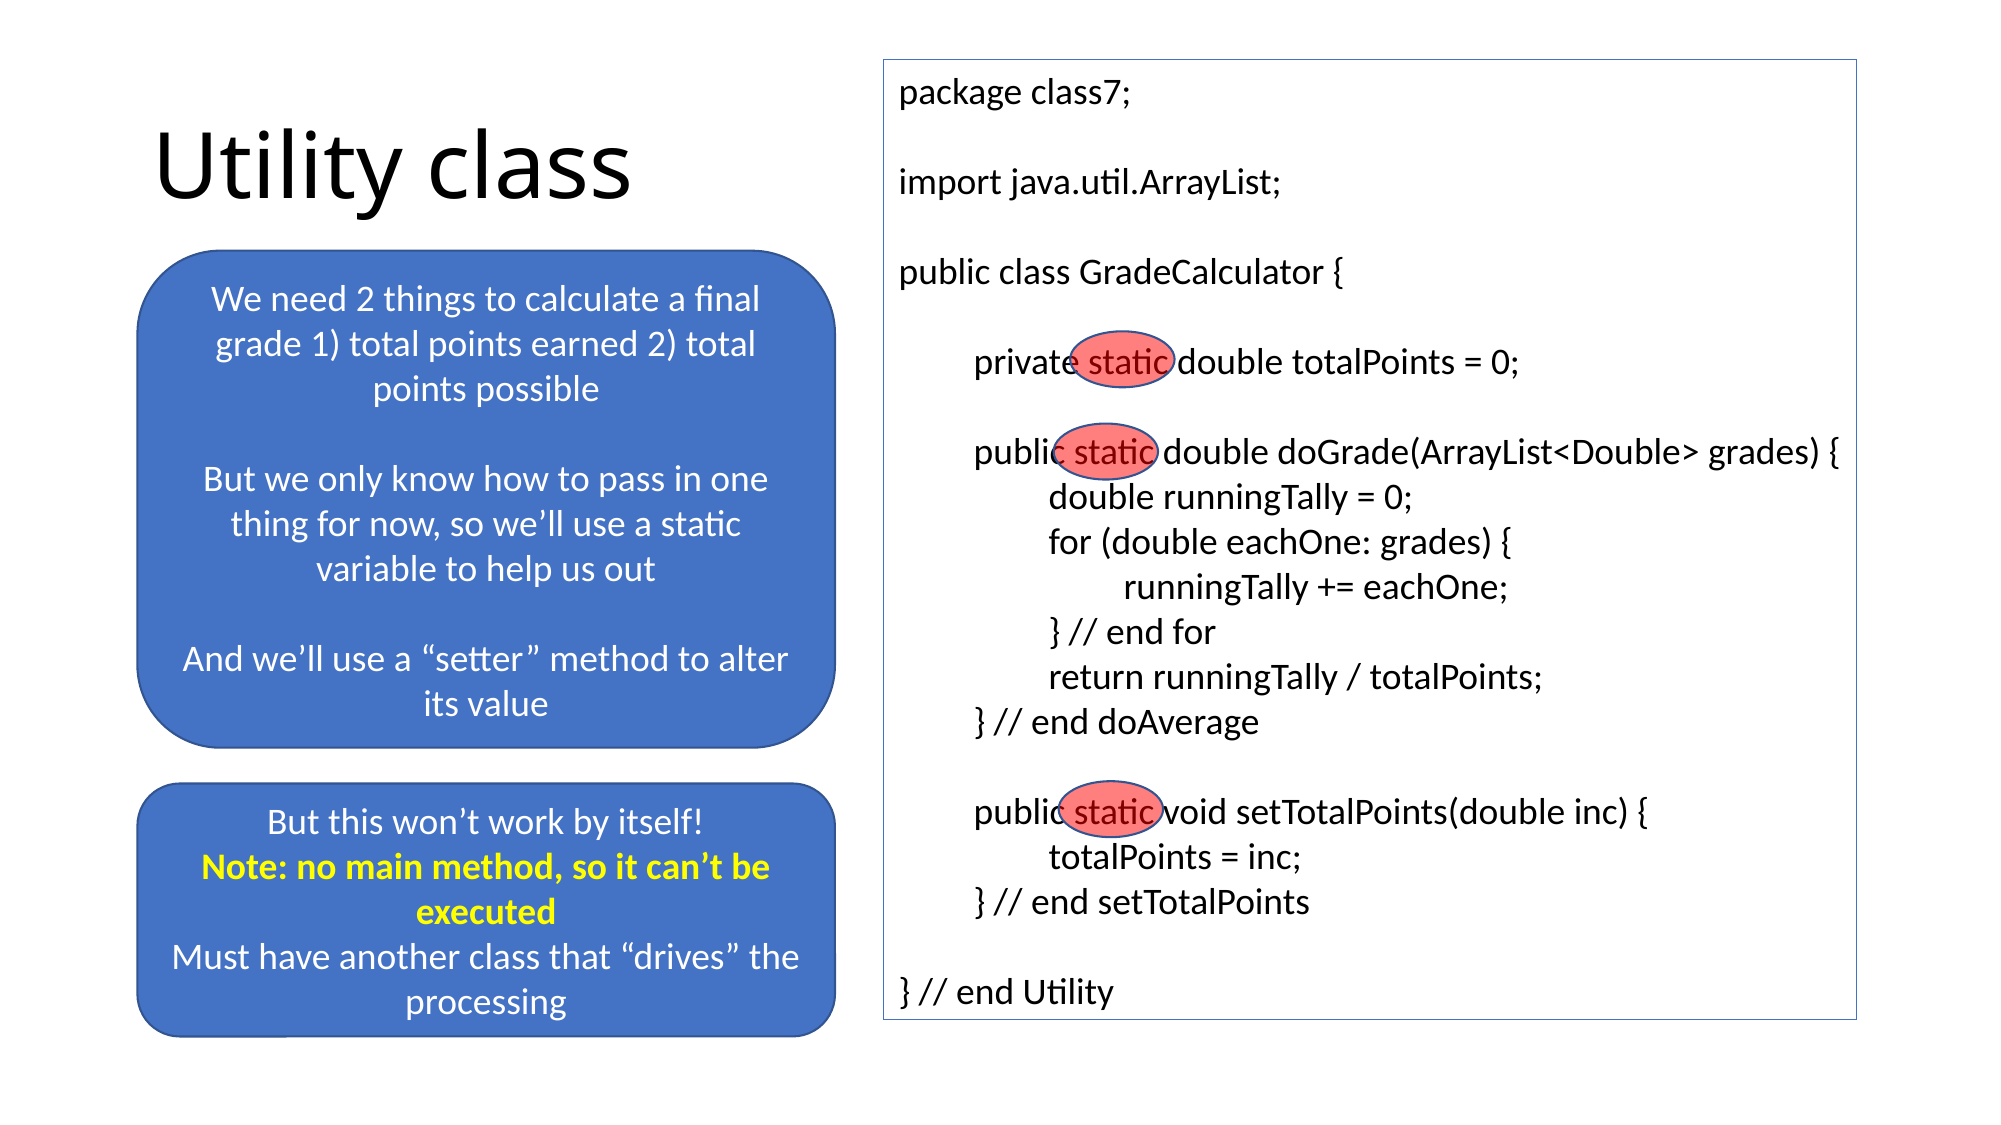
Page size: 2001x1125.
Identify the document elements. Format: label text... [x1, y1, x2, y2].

title Utility class [1857, 59, 1863, 278]
text_box [1052, 422, 1160, 481]
text_box package class7; import java.util.ArrayList; public class GradeCalculator { private static double totalPoints = 0; public static double doGrade(ArrayList<Double> grades) { double runningTally = 0; for (double eachOne: grades) { runningTally += eachOne; } // end for return runningTally / totalPoints; } // end doAverage public static void setTotalPoints(double inc) { totalPoints = inc; } // end setTotalPoints } // end Utility [883, 59, 1857, 1020]
text_box [1057, 780, 1165, 839]
text_box But this won’t work by itself! Note: no main method, so it can’t be executed Must have another class that “drives” the processing [136, 782, 837, 1038]
text_box We need 2 things to calculate a final grade 1) total points earned 2) total points possible But we only know how to pass in one thing for now, so we’ll use a static variable to help us out And we’ll use a “setter” method to alter its value [136, 249, 837, 749]
title Utility class [137, 59, 883, 278]
text_box [1069, 330, 1176, 389]
